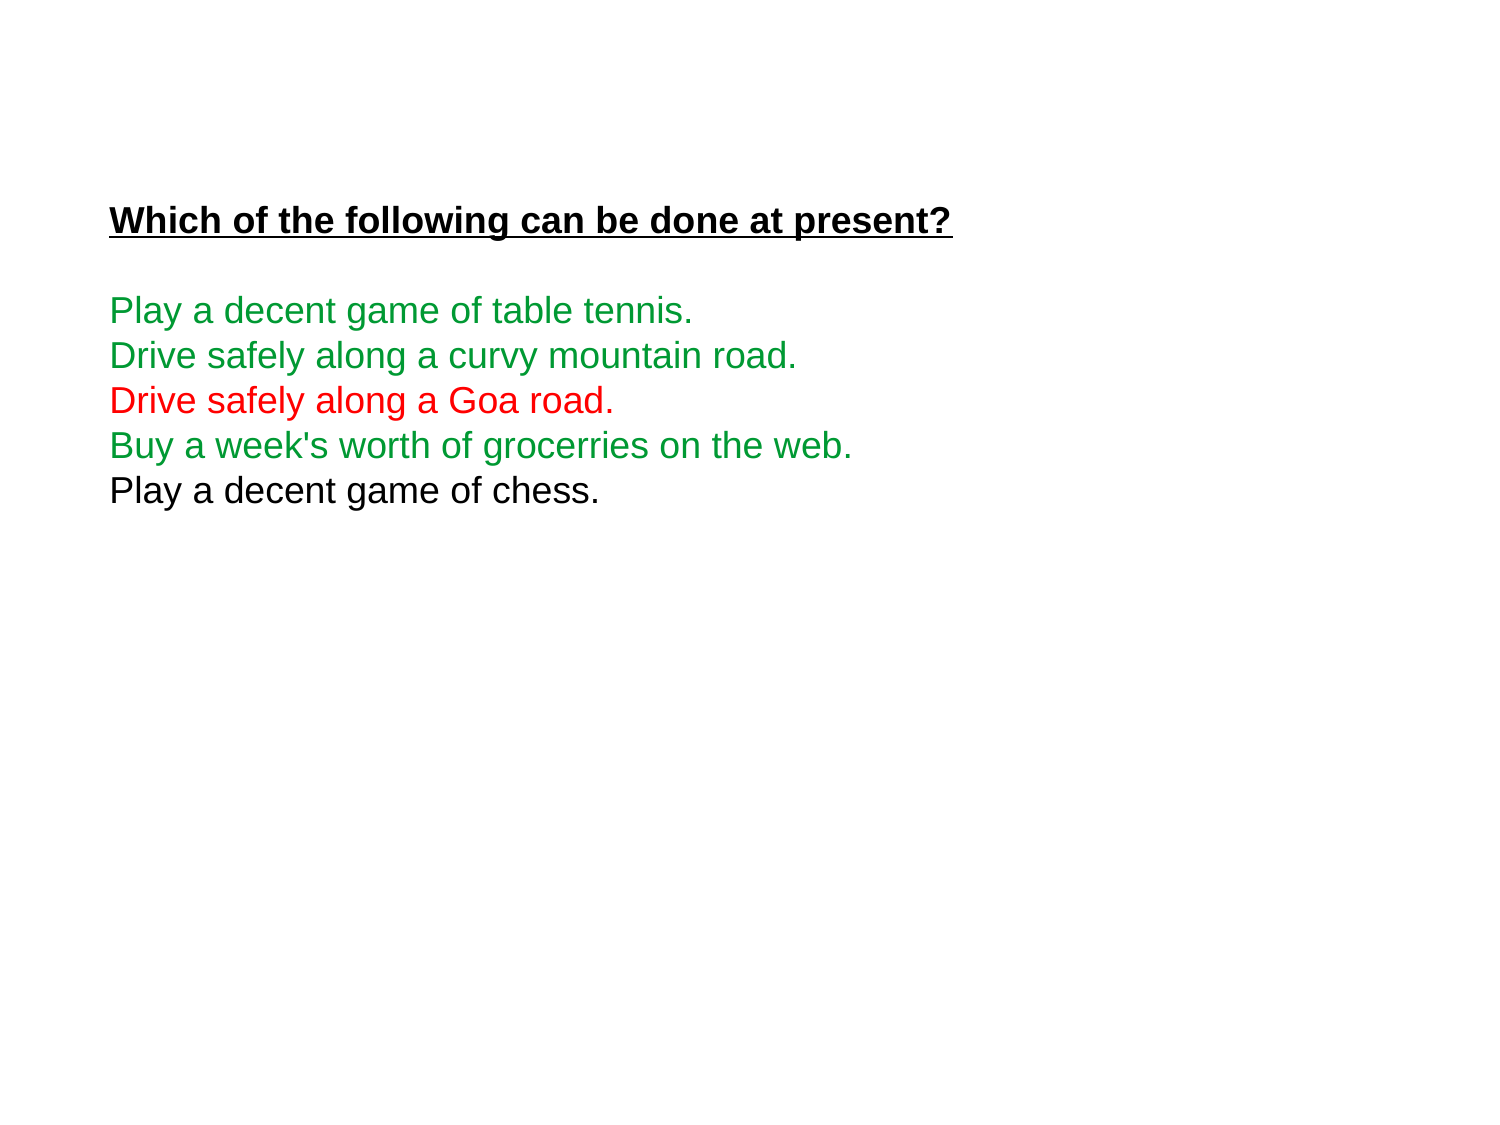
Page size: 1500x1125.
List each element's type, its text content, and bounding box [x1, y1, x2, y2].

text_box Which of the following can be done at present? Play a decent game of table tennis. Drive safely along a curvy mountain road. Drive safely along a Goa road. Buy a week's worth of grocerries on the web. Play a decent game of chess. [94, 189, 1394, 519]
